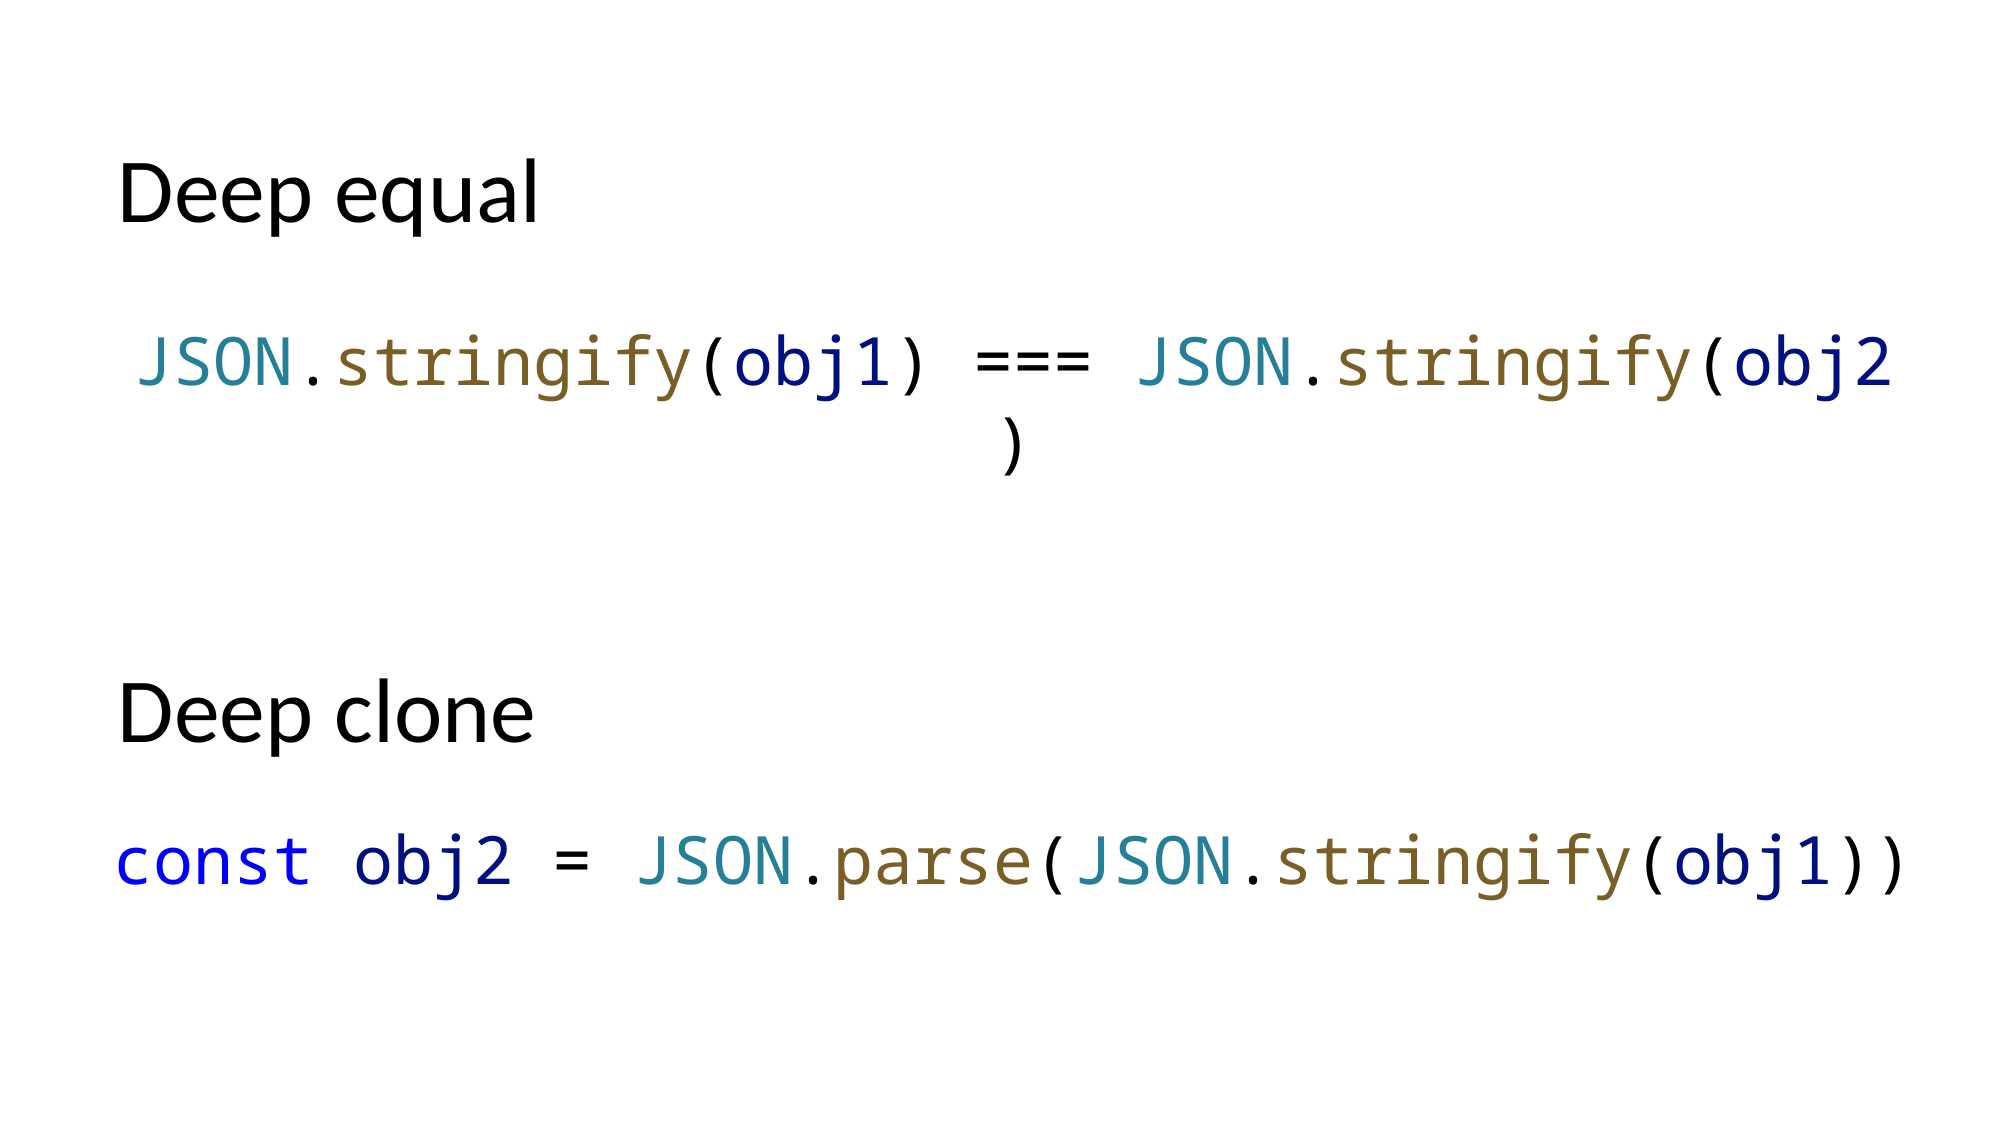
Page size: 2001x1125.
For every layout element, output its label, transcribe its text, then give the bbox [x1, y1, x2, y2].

text_box JSON.stringify(obj1) === JSON.stringify(obj2) [100, 311, 1926, 487]
text_box Deep clone [103, 643, 552, 768]
text_box const obj2 = JSON.parse(JSON.stringify(obj1)) [98, 810, 1928, 906]
text_box Deep equal [102, 123, 557, 249]
